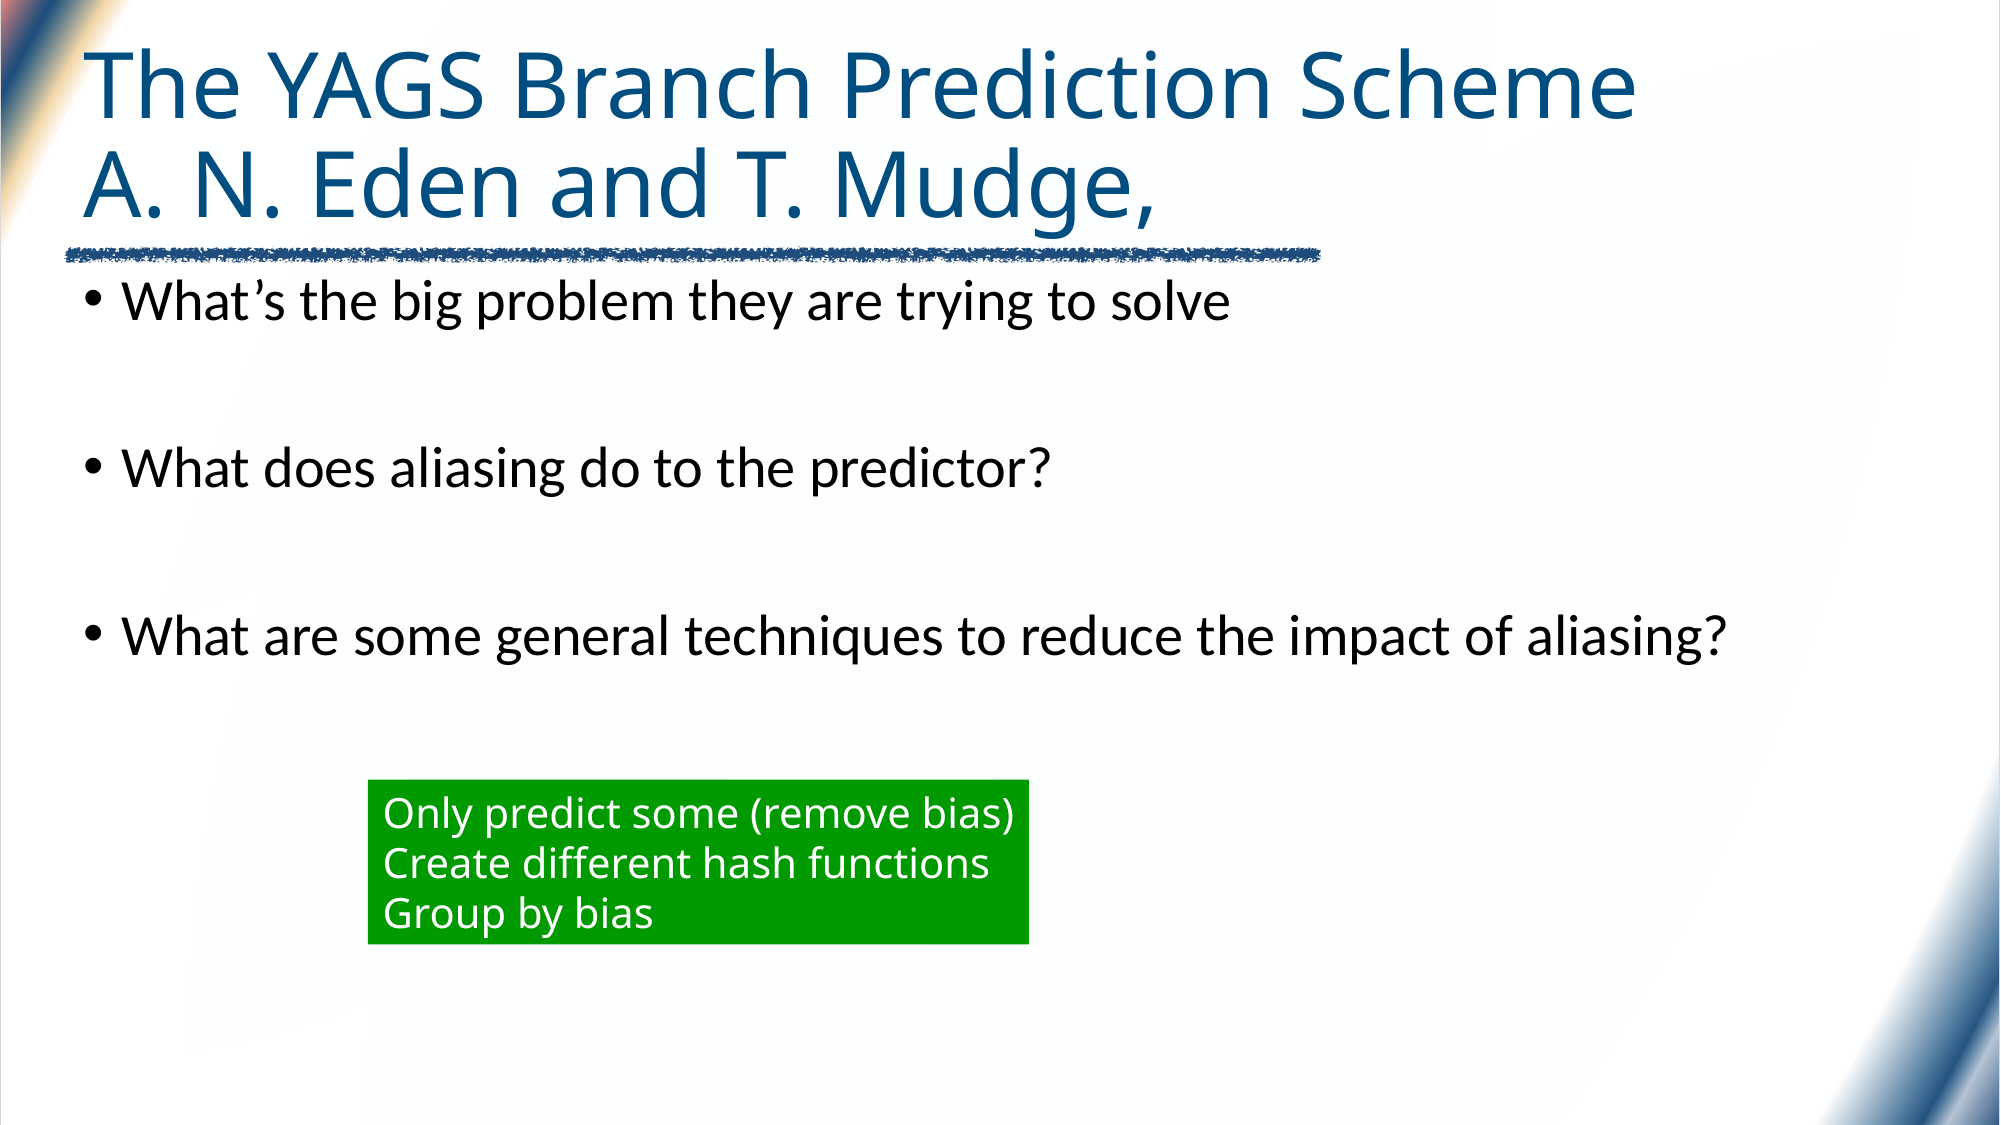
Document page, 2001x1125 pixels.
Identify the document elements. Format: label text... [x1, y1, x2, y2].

picture [0, 0, 2000, 1125]
text_box Only predict some (remove bias) Create different hash functions Group by bias [367, 779, 1029, 945]
list What’s the big problem they are trying to solve What does aliasing do to the predictor? What are some general techniques to reduce the impact of aliasing? [69, 262, 1964, 1014]
title The YAGS Branch Prediction Scheme A. N. Eden and T. Mudge, [69, 29, 1964, 247]
